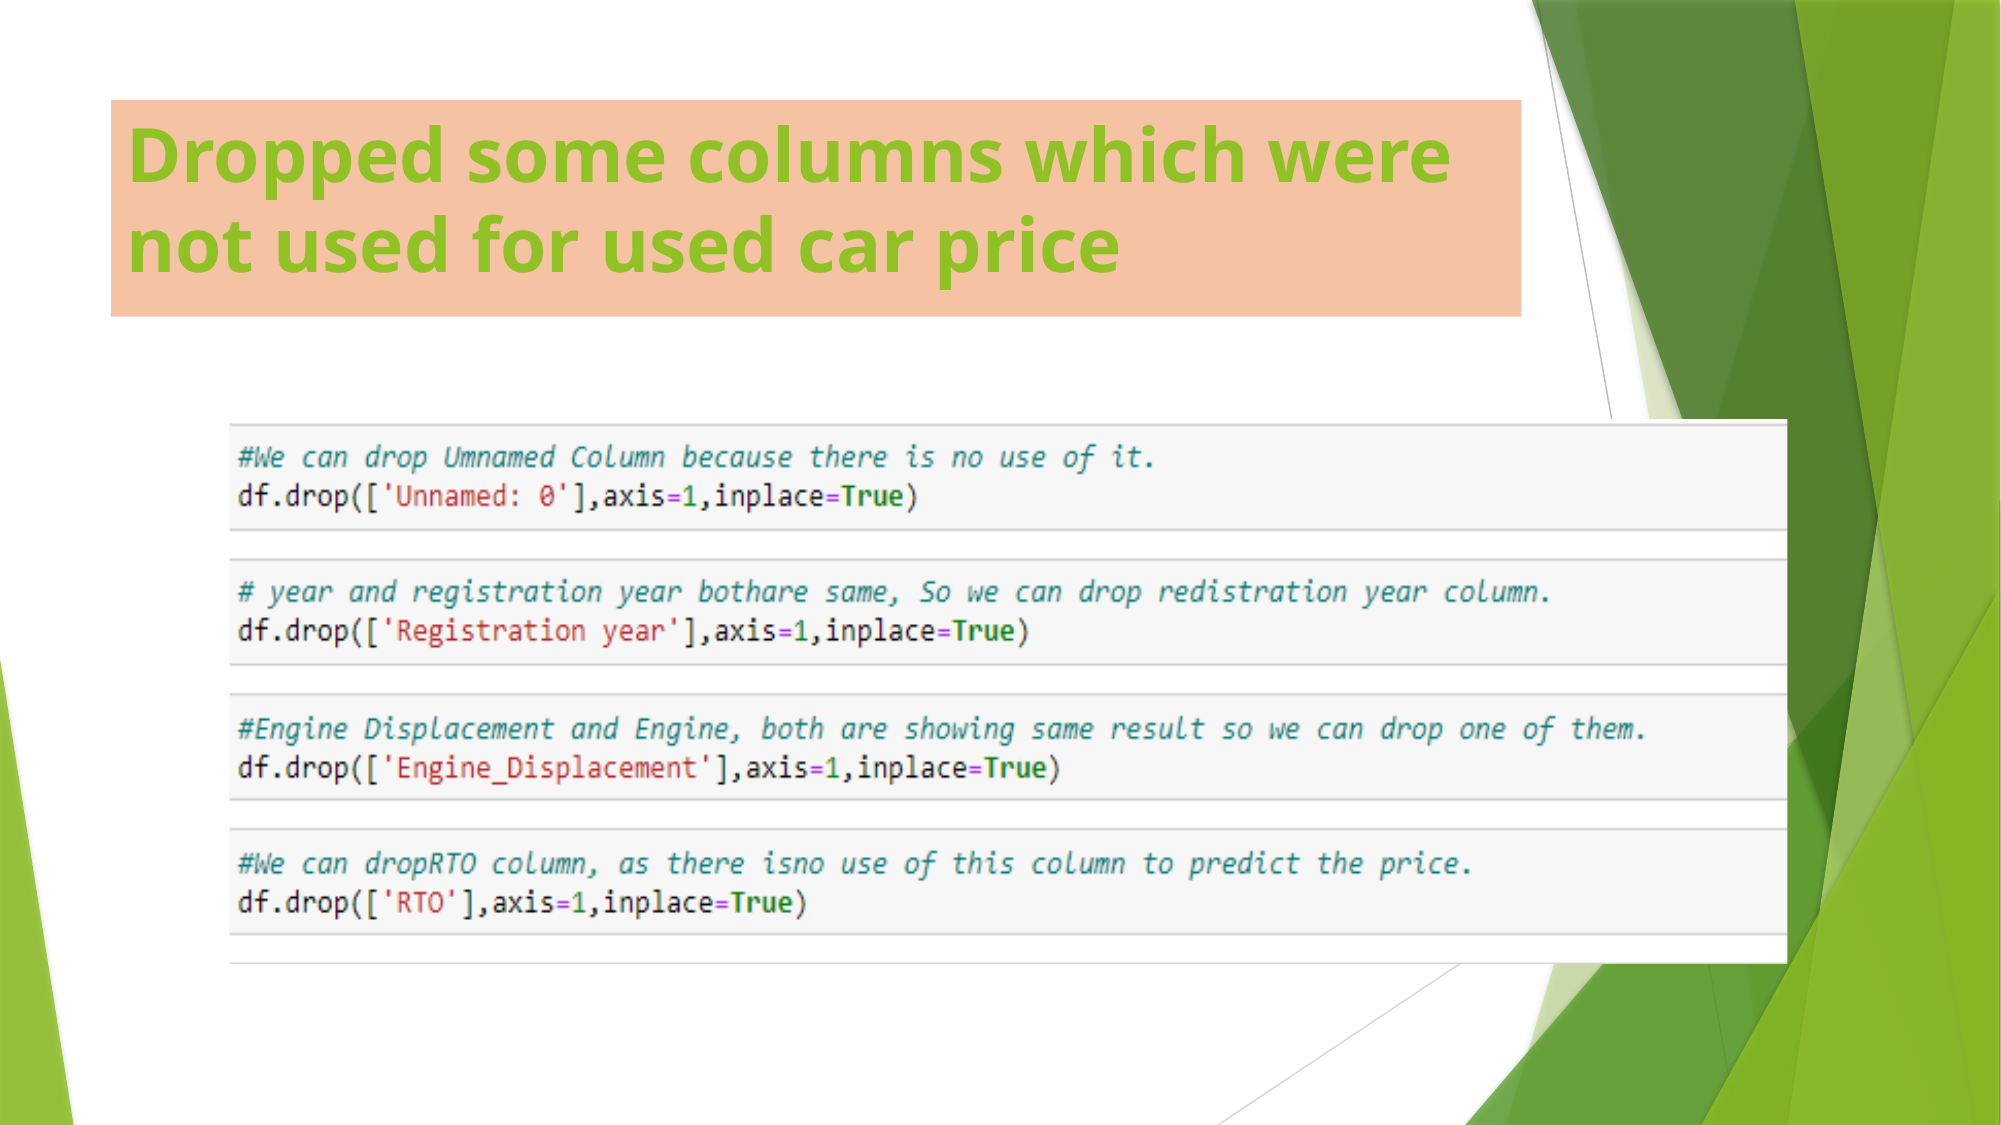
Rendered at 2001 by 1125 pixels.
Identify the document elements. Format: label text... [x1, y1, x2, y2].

picture [229, 418, 1788, 965]
title Dropped some columns which were not used for used car price [111, 99, 1522, 317]
